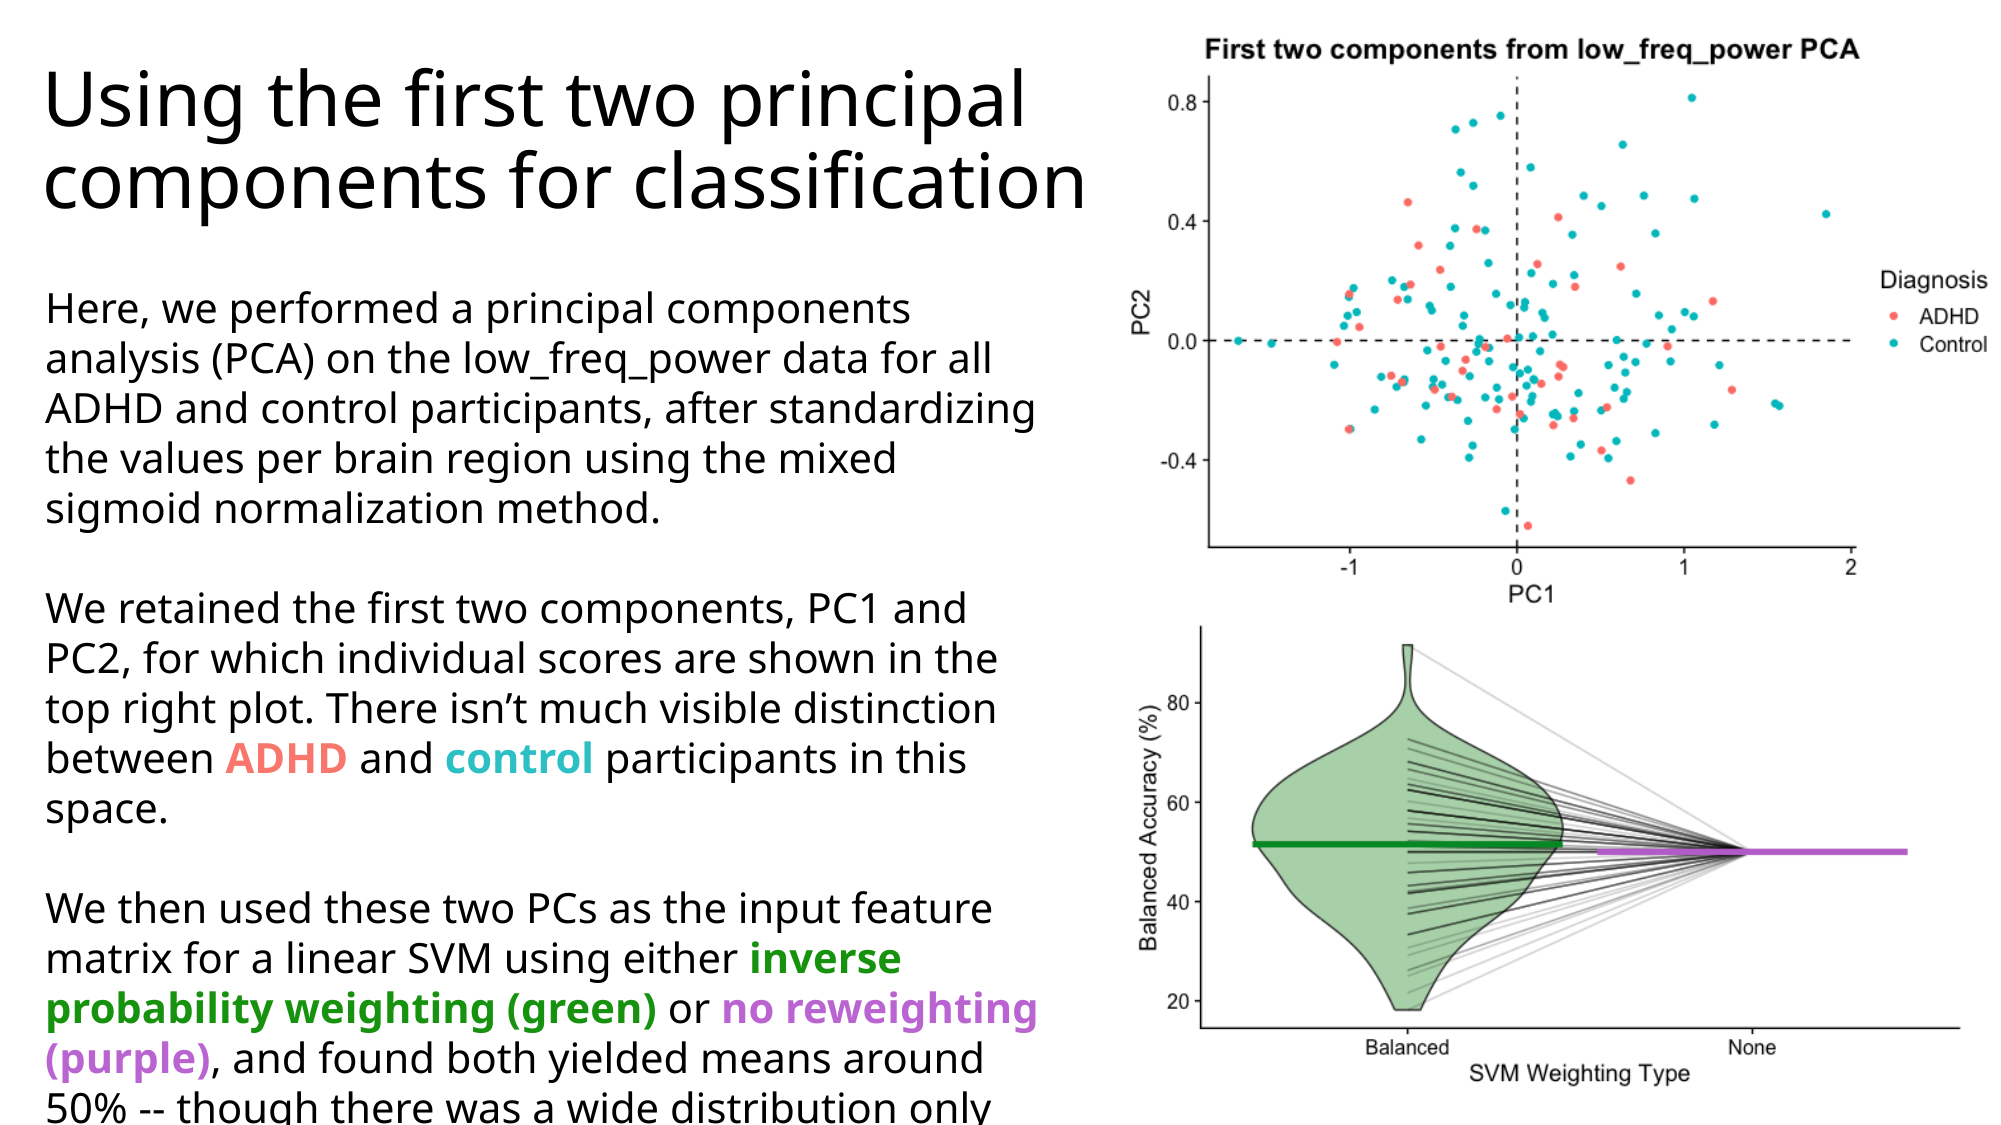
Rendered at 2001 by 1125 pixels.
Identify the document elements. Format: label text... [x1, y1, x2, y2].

picture [1121, 31, 2000, 1094]
title Using the first two principal components for classification [27, 31, 1121, 254]
text_box Here, we performed a principal components analysis (PCA) on the low_freq_power data for all ADHD and control participants, after standardizing the values per brain region using the mixed sigmoid normalization method. We retained the first two components, PC1 and PC2, for which individual scores are shown in the top right plot. There isn’t much visible distinction between ADHD and control participants in this space. We then used these two PCs as the input feature matrix for a linear SVM using either inverse probability weighting (green) or no reweighting (purple), and found both yielded means around 50% -- though there was a wide distribution only when using inverse probability weighting. [30, 274, 1057, 1125]
